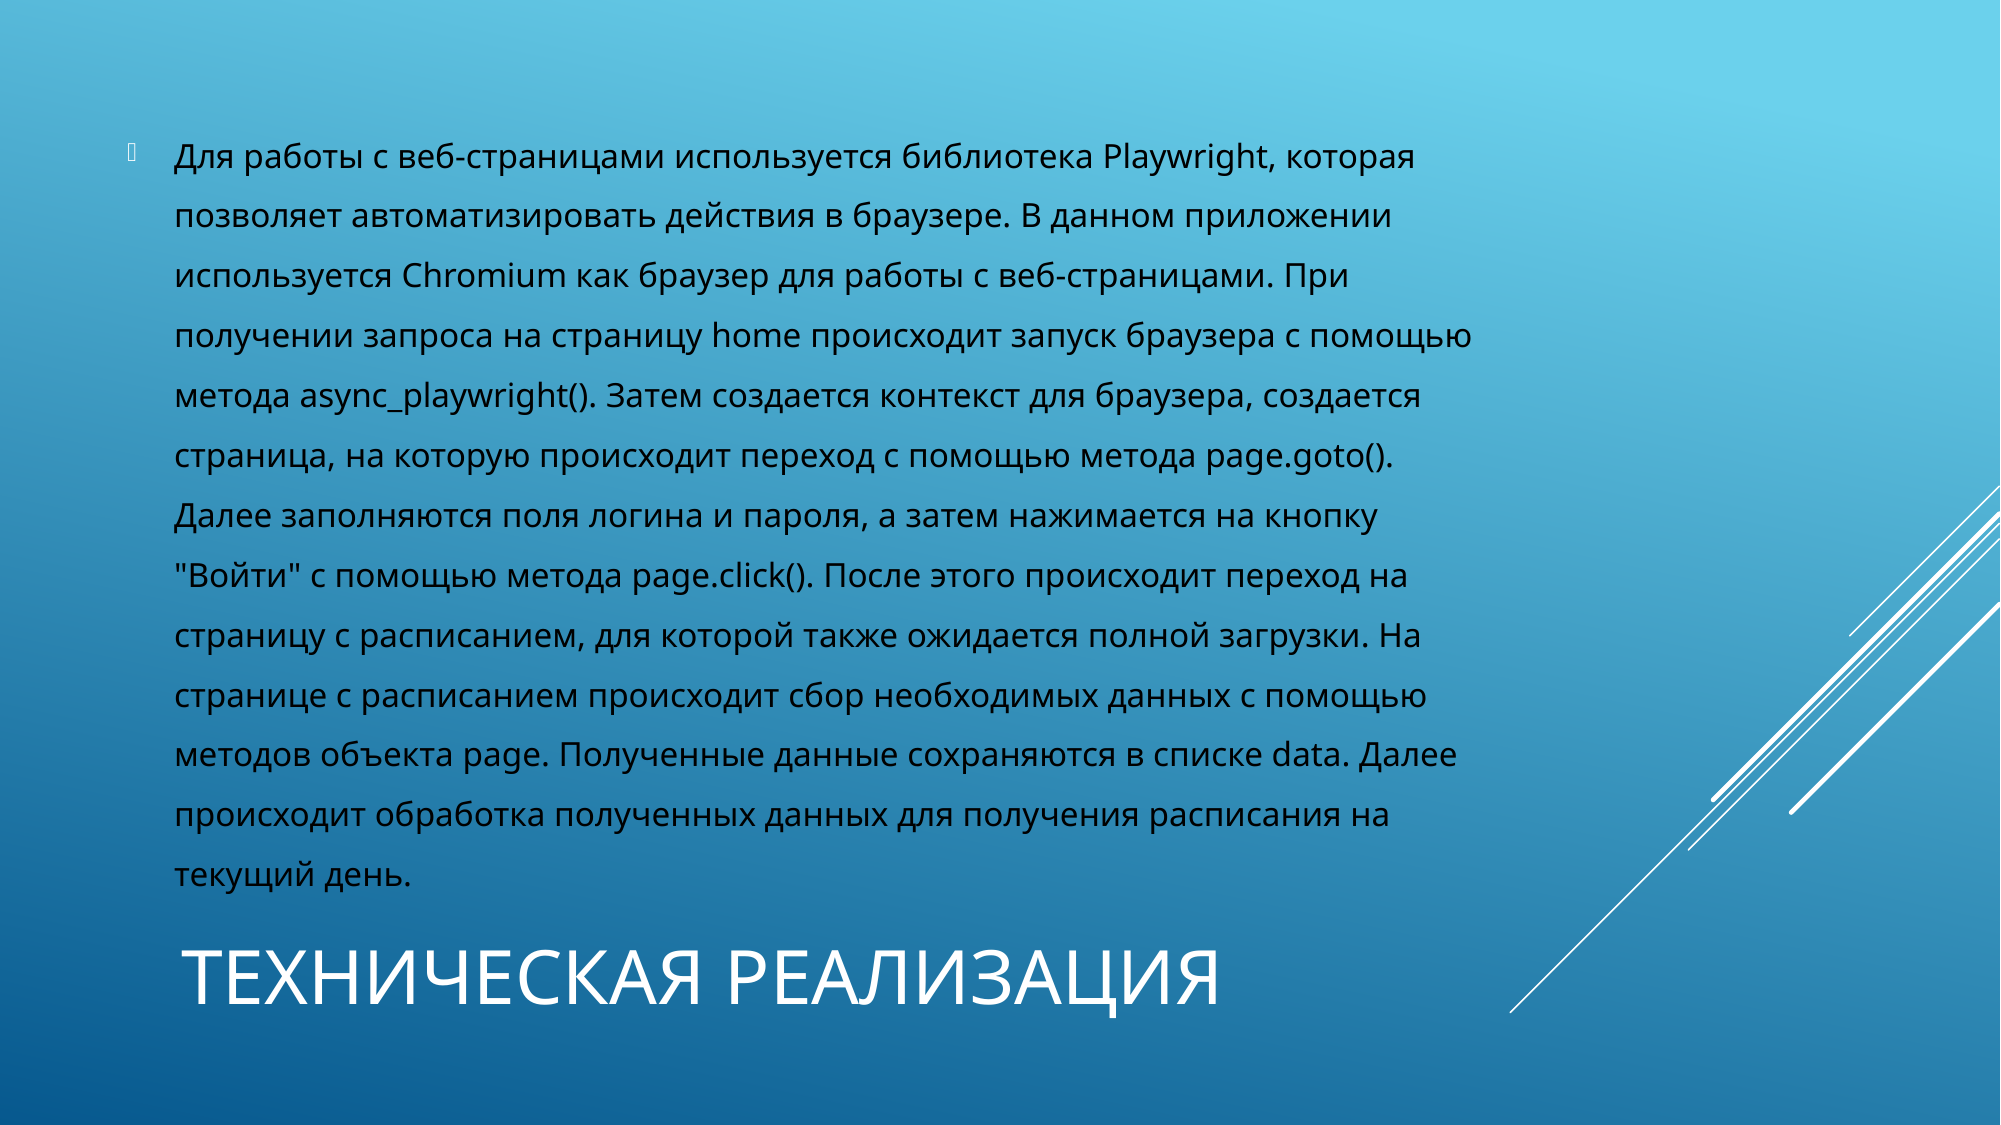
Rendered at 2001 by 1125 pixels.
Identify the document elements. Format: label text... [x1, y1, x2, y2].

title Техническая реализация [166, 851, 1567, 1099]
list Для работы с веб-страницами используется библиотека Playwright, которая позволяет автоматизировать действия в браузере. В данном приложении используется Chromium как браузер для работы с веб-страницами. При получении запроса на страницу home происходит запуск браузера с помощью метода async_playwright(). Затем создается контекст для браузера, создается страница, на которую происходит переход с помощью метода page.goto(). Далее заполняются поля логина и пароля, а затем нажимается на кнопку "Войти" с помощью метода page.click(). После этого происходит переход на страницу с расписанием, для которой также ожидается полной загрузки. На странице с расписанием происходит сбор необходимых данных с помощью методов объекта page. Полученные данные сохраняются в списке data. Далее происходит обработка полученных данных для получения расписания на текущий день. [112, 112, 1513, 896]
